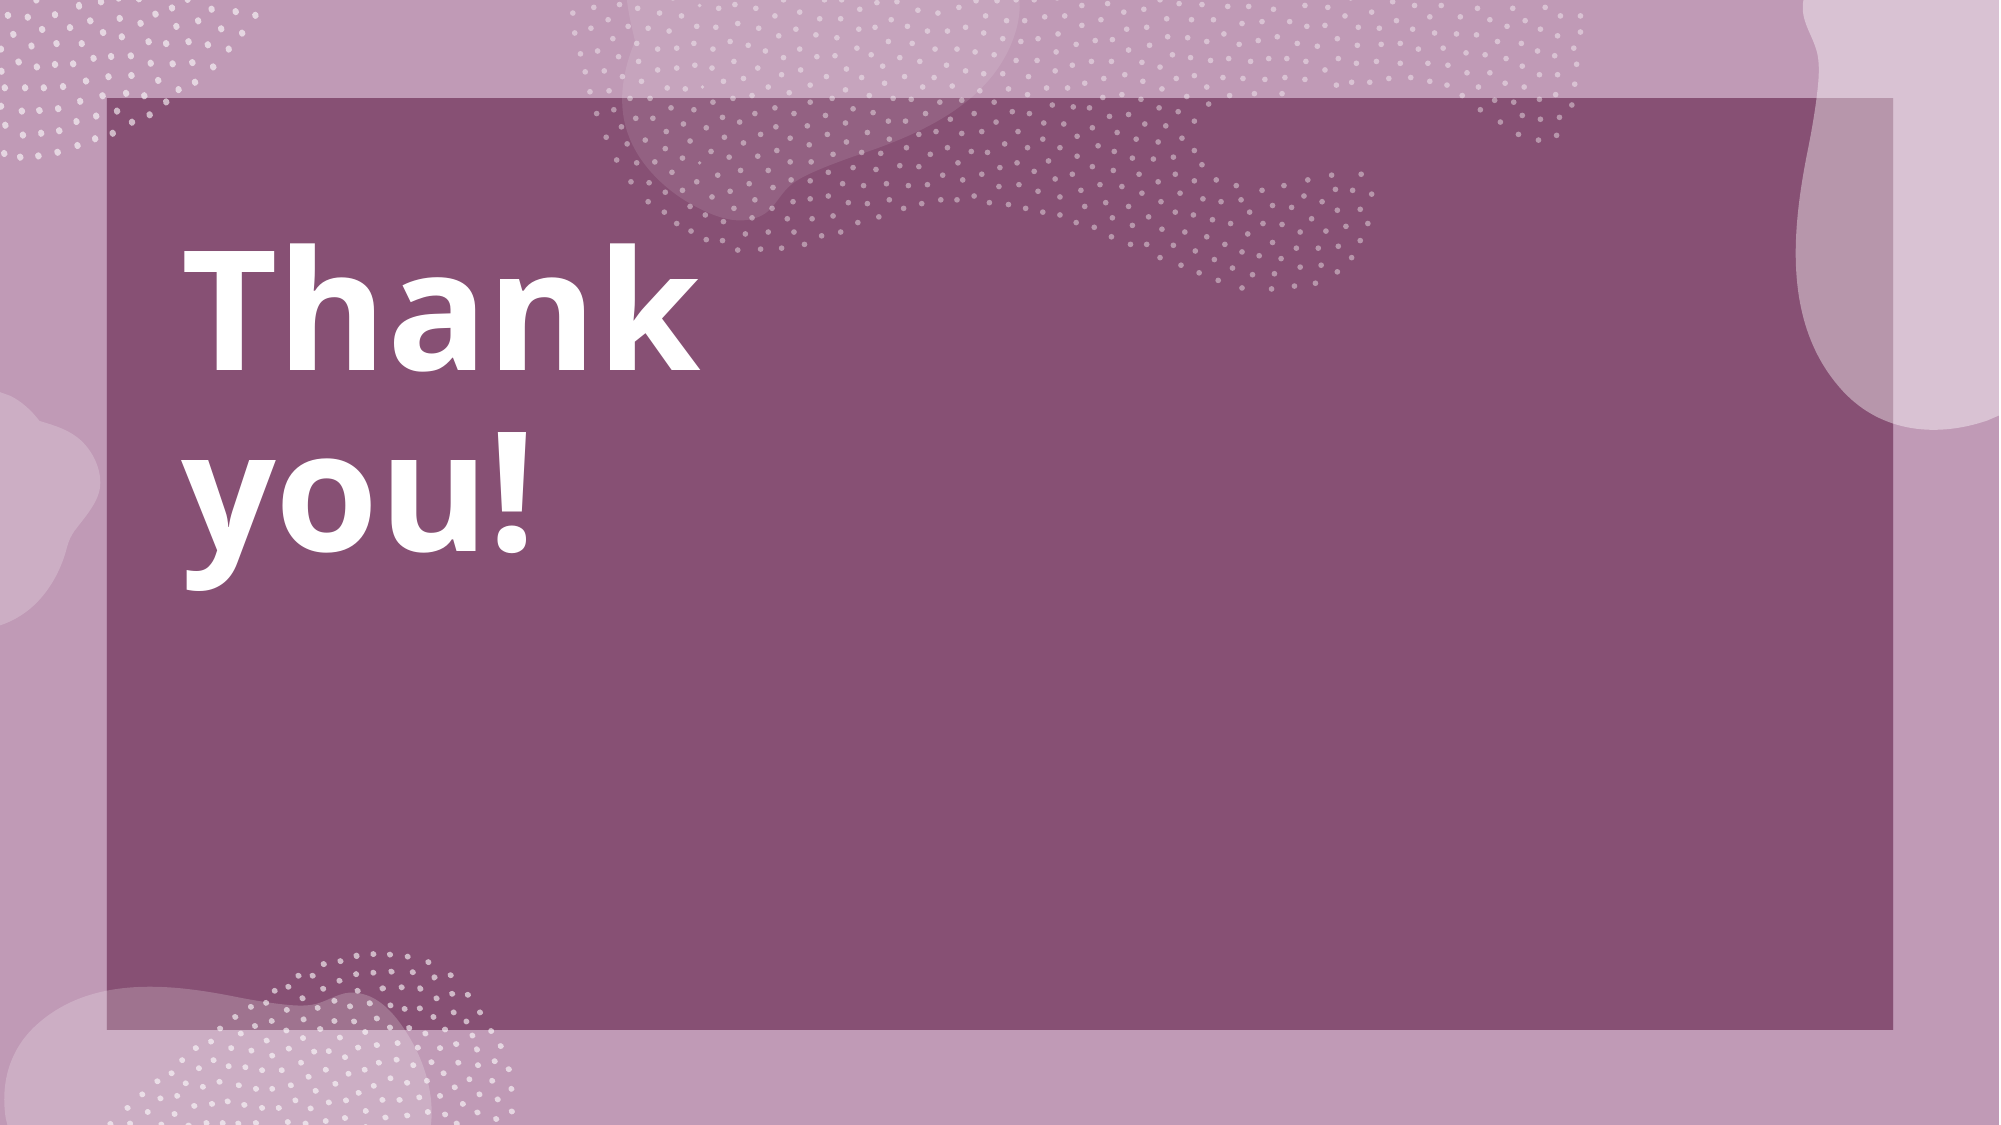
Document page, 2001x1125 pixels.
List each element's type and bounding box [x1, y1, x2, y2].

text_box [0, 0, 2000, 1125]
